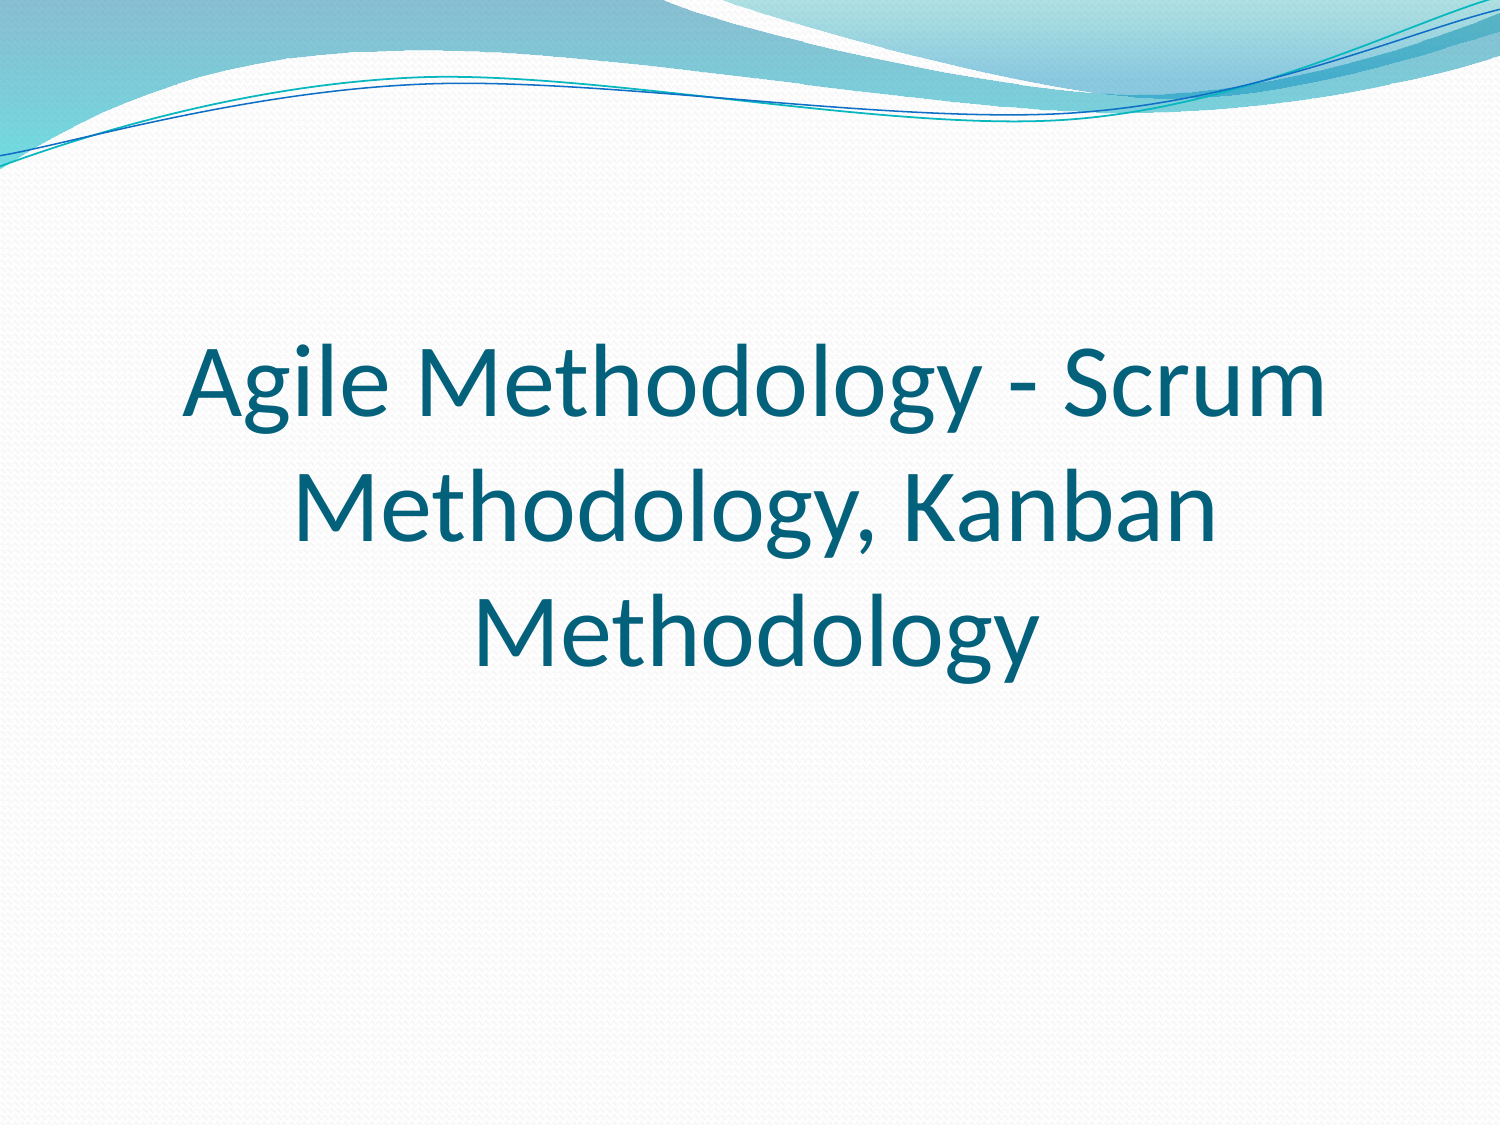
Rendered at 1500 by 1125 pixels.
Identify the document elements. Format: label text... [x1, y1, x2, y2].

title Agile Methodology - Scrum Methodology, Kanban Methodology [75, 115, 1438, 688]
